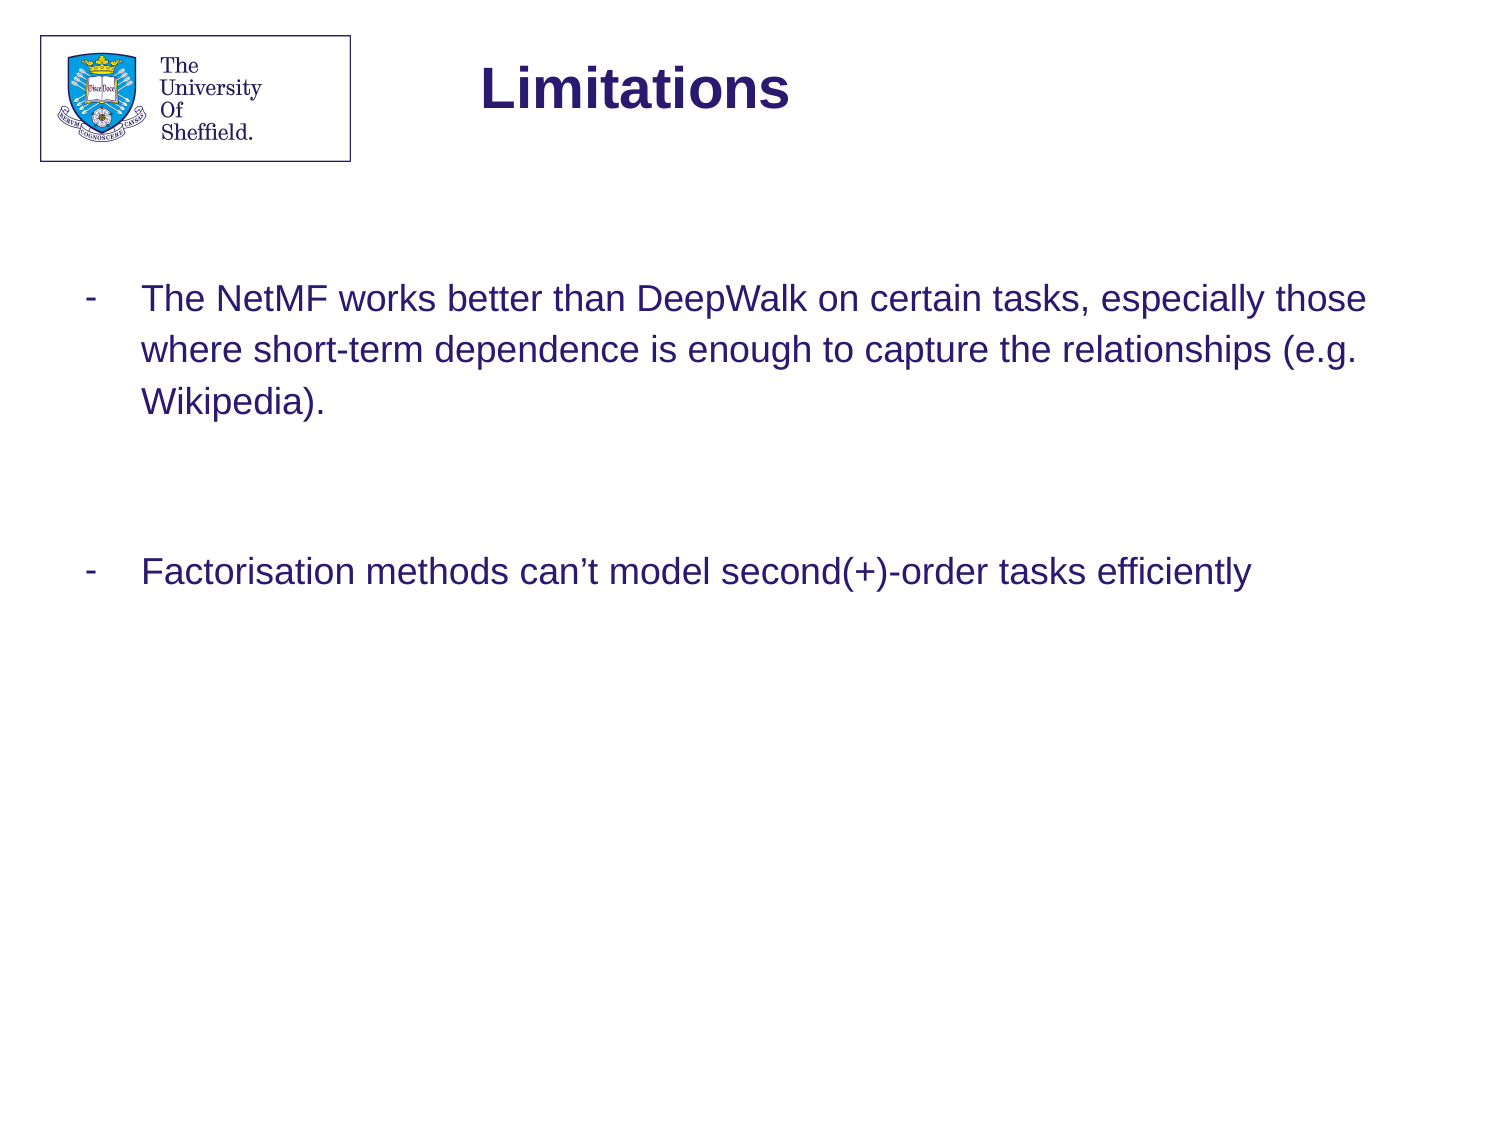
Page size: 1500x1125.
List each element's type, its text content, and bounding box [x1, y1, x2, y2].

title Limitations [465, 34, 1449, 161]
picture [40, 35, 351, 162]
list The NetMF works better than DeepWalk on certain tasks, especially those where short-term dependence is enough to capture the relationships (e.g. Wikipedia). Factorisation methods can’t model second(+)-order tasks efficiently [51, 252, 1449, 1000]
